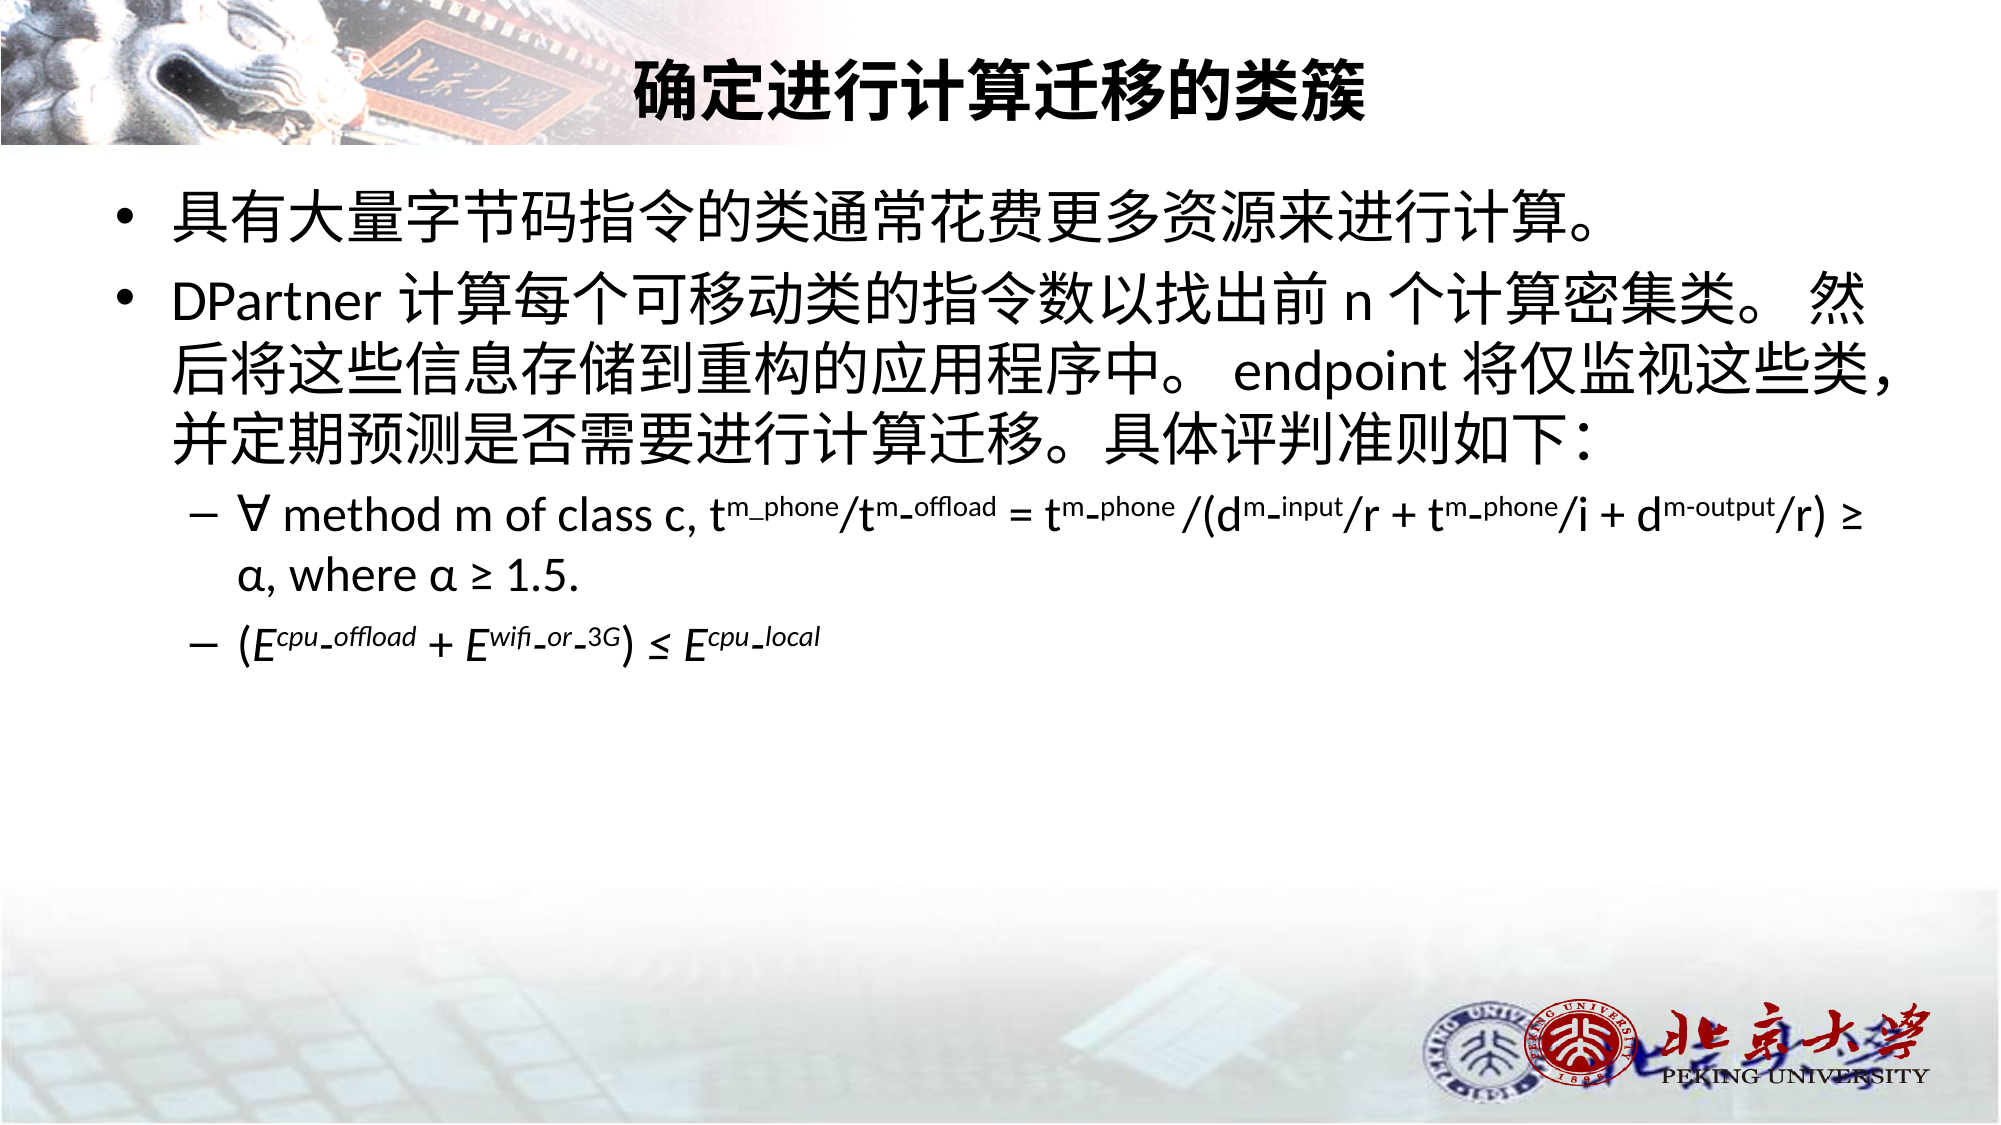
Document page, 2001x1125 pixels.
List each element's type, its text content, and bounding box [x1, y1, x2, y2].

picture [0, 0, 2001, 1125]
title 确定进行计算迁移的类簇 [99, 0, 1900, 172]
list 具有大量字节码指令的类通常花费更多资源来进行计算。 DPartner计算每个可移动类的指令数以找出前n个计算密集类。 然后将这些信息存储到重构的应用程序中。endpoint将仅监视这些类，并定期预测是否需要进行计算迁移。具体评判准则如下： ∀ method m of class c, tm_phone/tm-offload = tm-phone /(dm-input/r + tm-phone/i + dm-output/r) ≥ α, where α ≥ 1.5. (Ecpu-offload + Ewifi-or-3G) ≤ Ecpu-local [99, 172, 1900, 1012]
